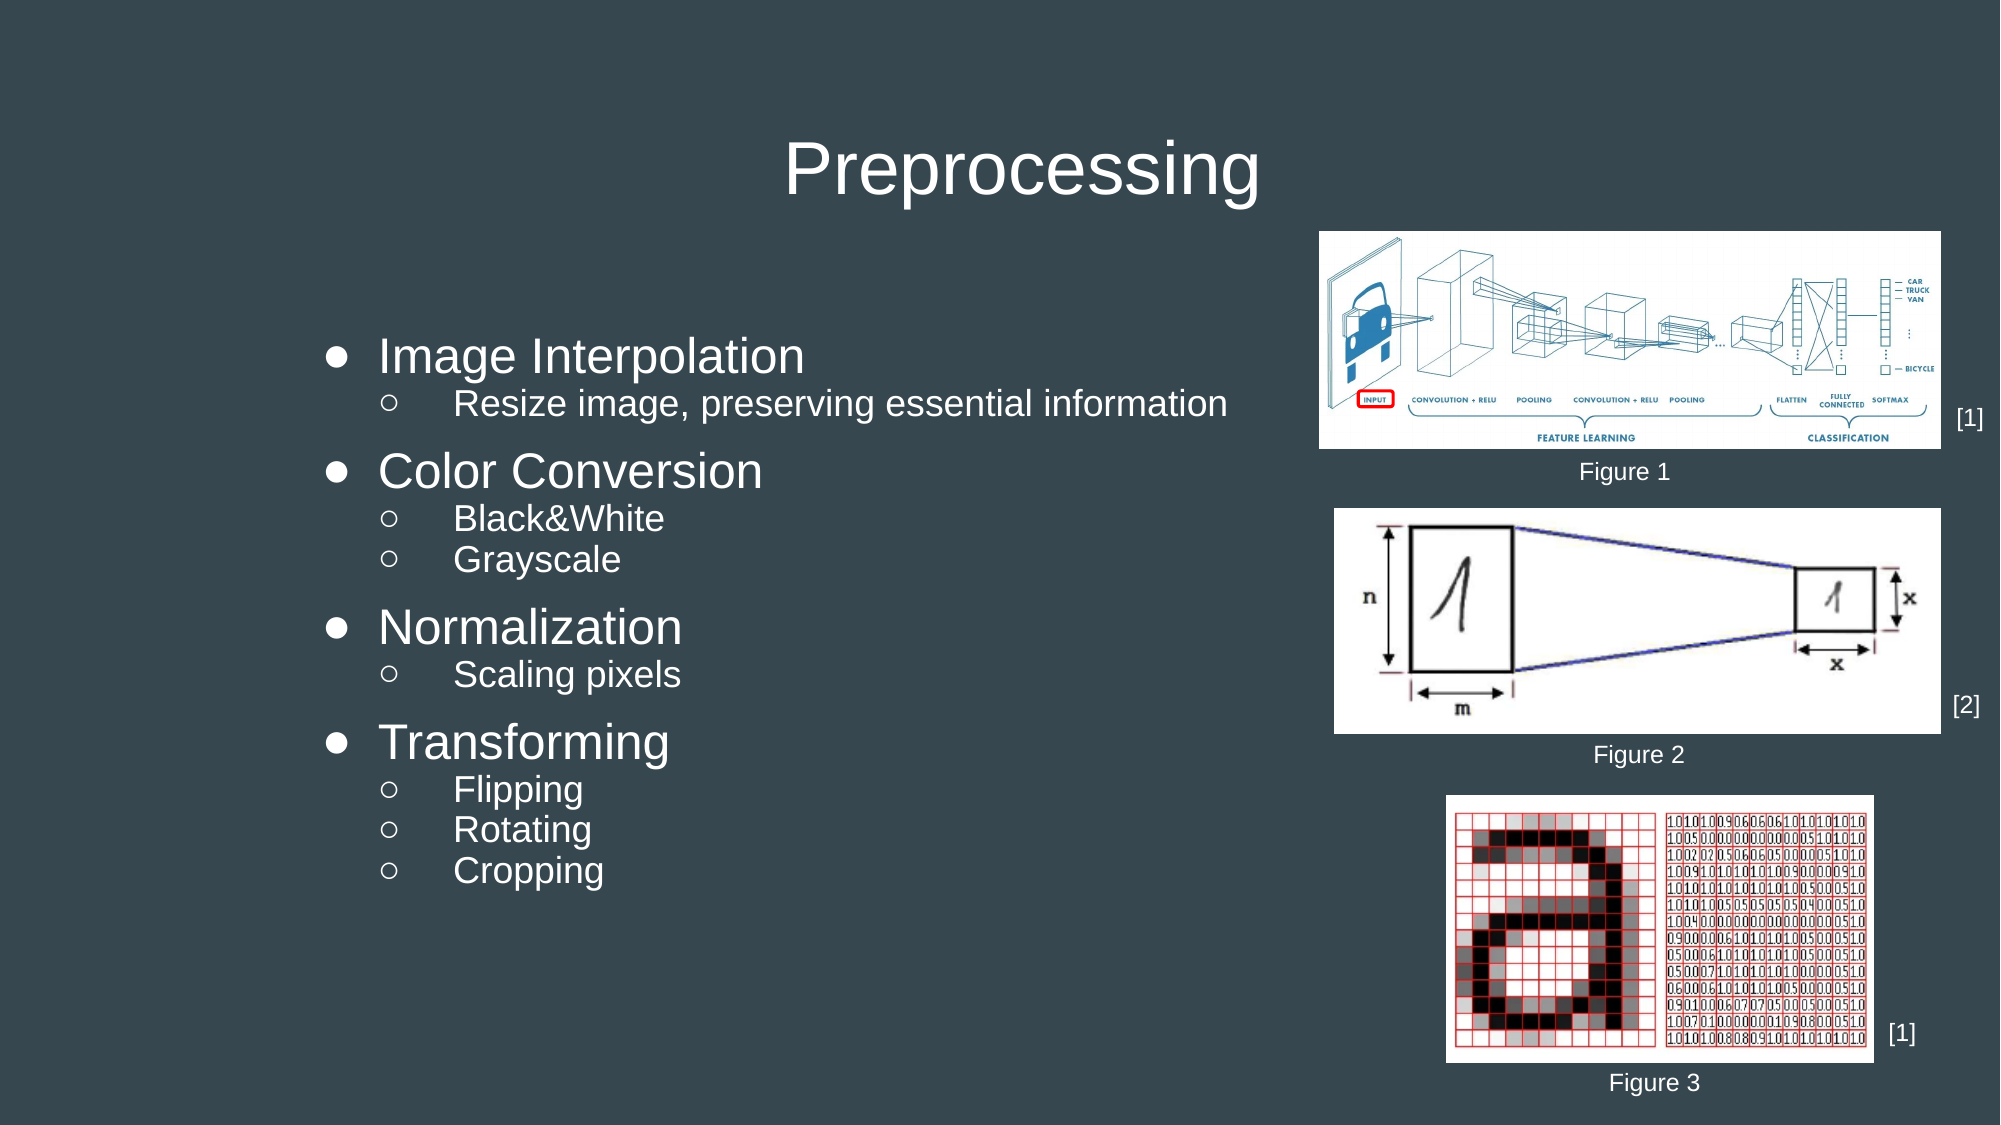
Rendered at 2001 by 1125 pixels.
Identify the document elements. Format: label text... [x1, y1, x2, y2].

text_box [2] [1944, 673, 2000, 733]
picture [1446, 794, 1874, 1063]
text_box [1] [1877, 1001, 1938, 1062]
text_box Figure 2 [1578, 741, 1711, 784]
title Preprocessing [273, 65, 1774, 219]
picture [1334, 508, 1941, 734]
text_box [1319, 230, 2000, 502]
subtitle Image Interpolation Resize image, preserving essential information Color Conversion Black&White Grayscale Normalization Scaling pixels Transforming Flipping Rotating Cropping [306, 322, 1250, 996]
text_box Figure 3 [1593, 1071, 1727, 1112]
